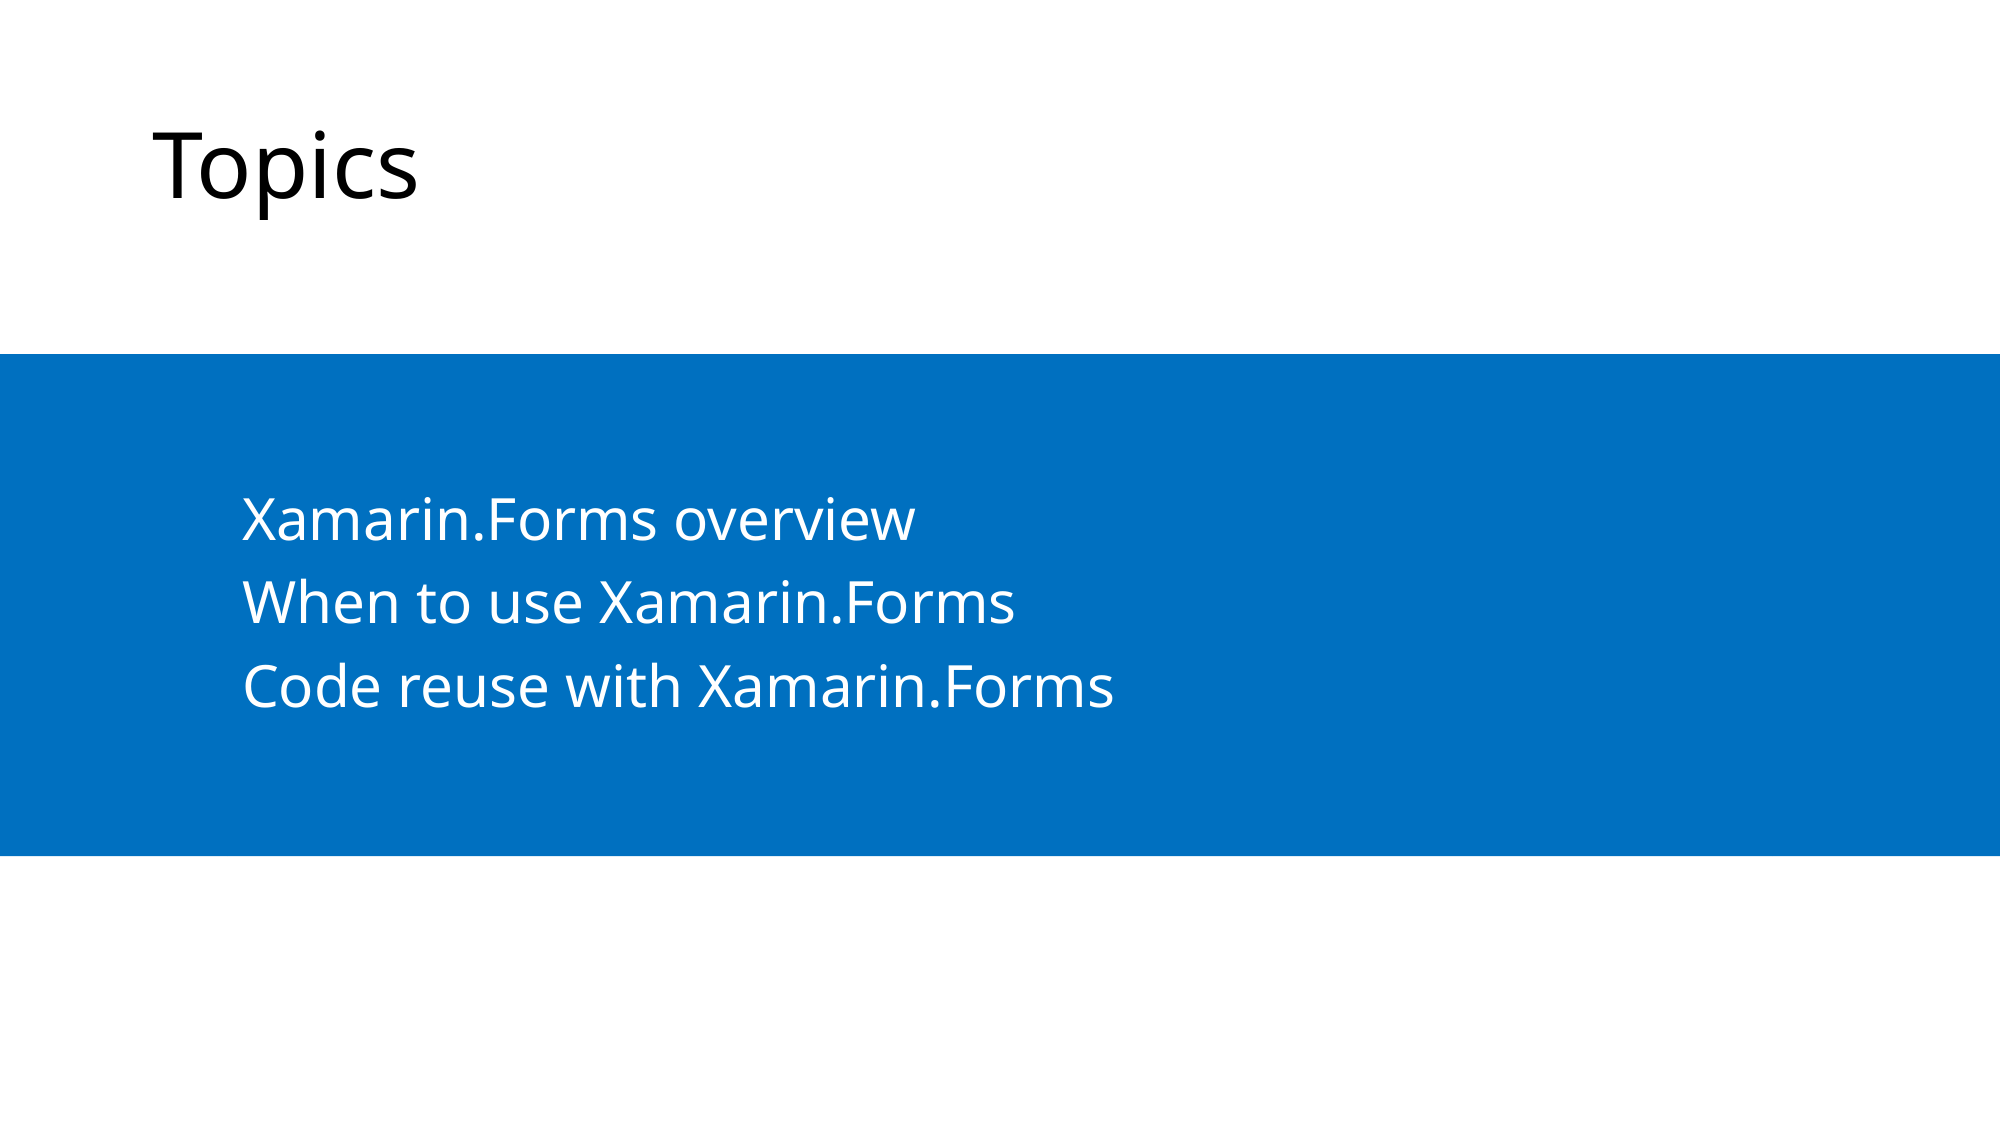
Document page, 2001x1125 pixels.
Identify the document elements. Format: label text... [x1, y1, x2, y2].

list Xamarin.Forms overview When to use Xamarin.Forms Code reuse with Xamarin.Forms [227, 354, 1773, 857]
title Topics [137, 59, 1863, 278]
